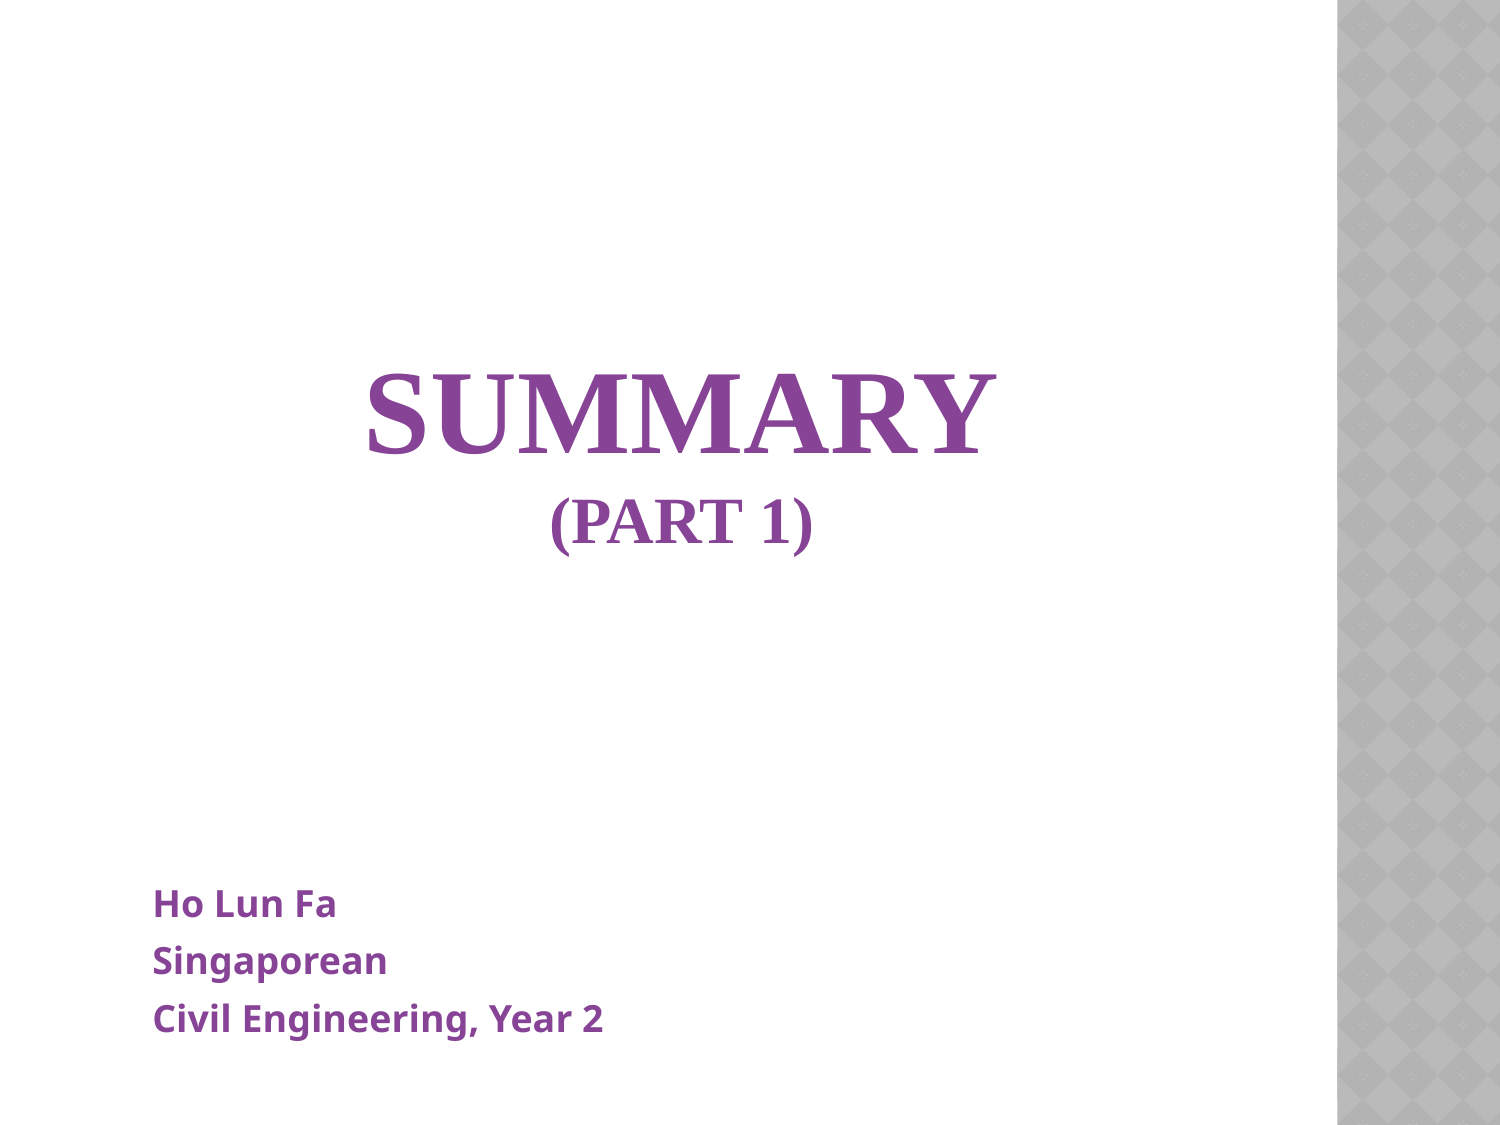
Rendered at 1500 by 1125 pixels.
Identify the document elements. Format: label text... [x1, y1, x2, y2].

title Summary (Part 1) [137, 333, 1227, 557]
list Ho Lun Fa Singaporean Civil Engineering, Year 2 [137, 875, 1164, 1047]
